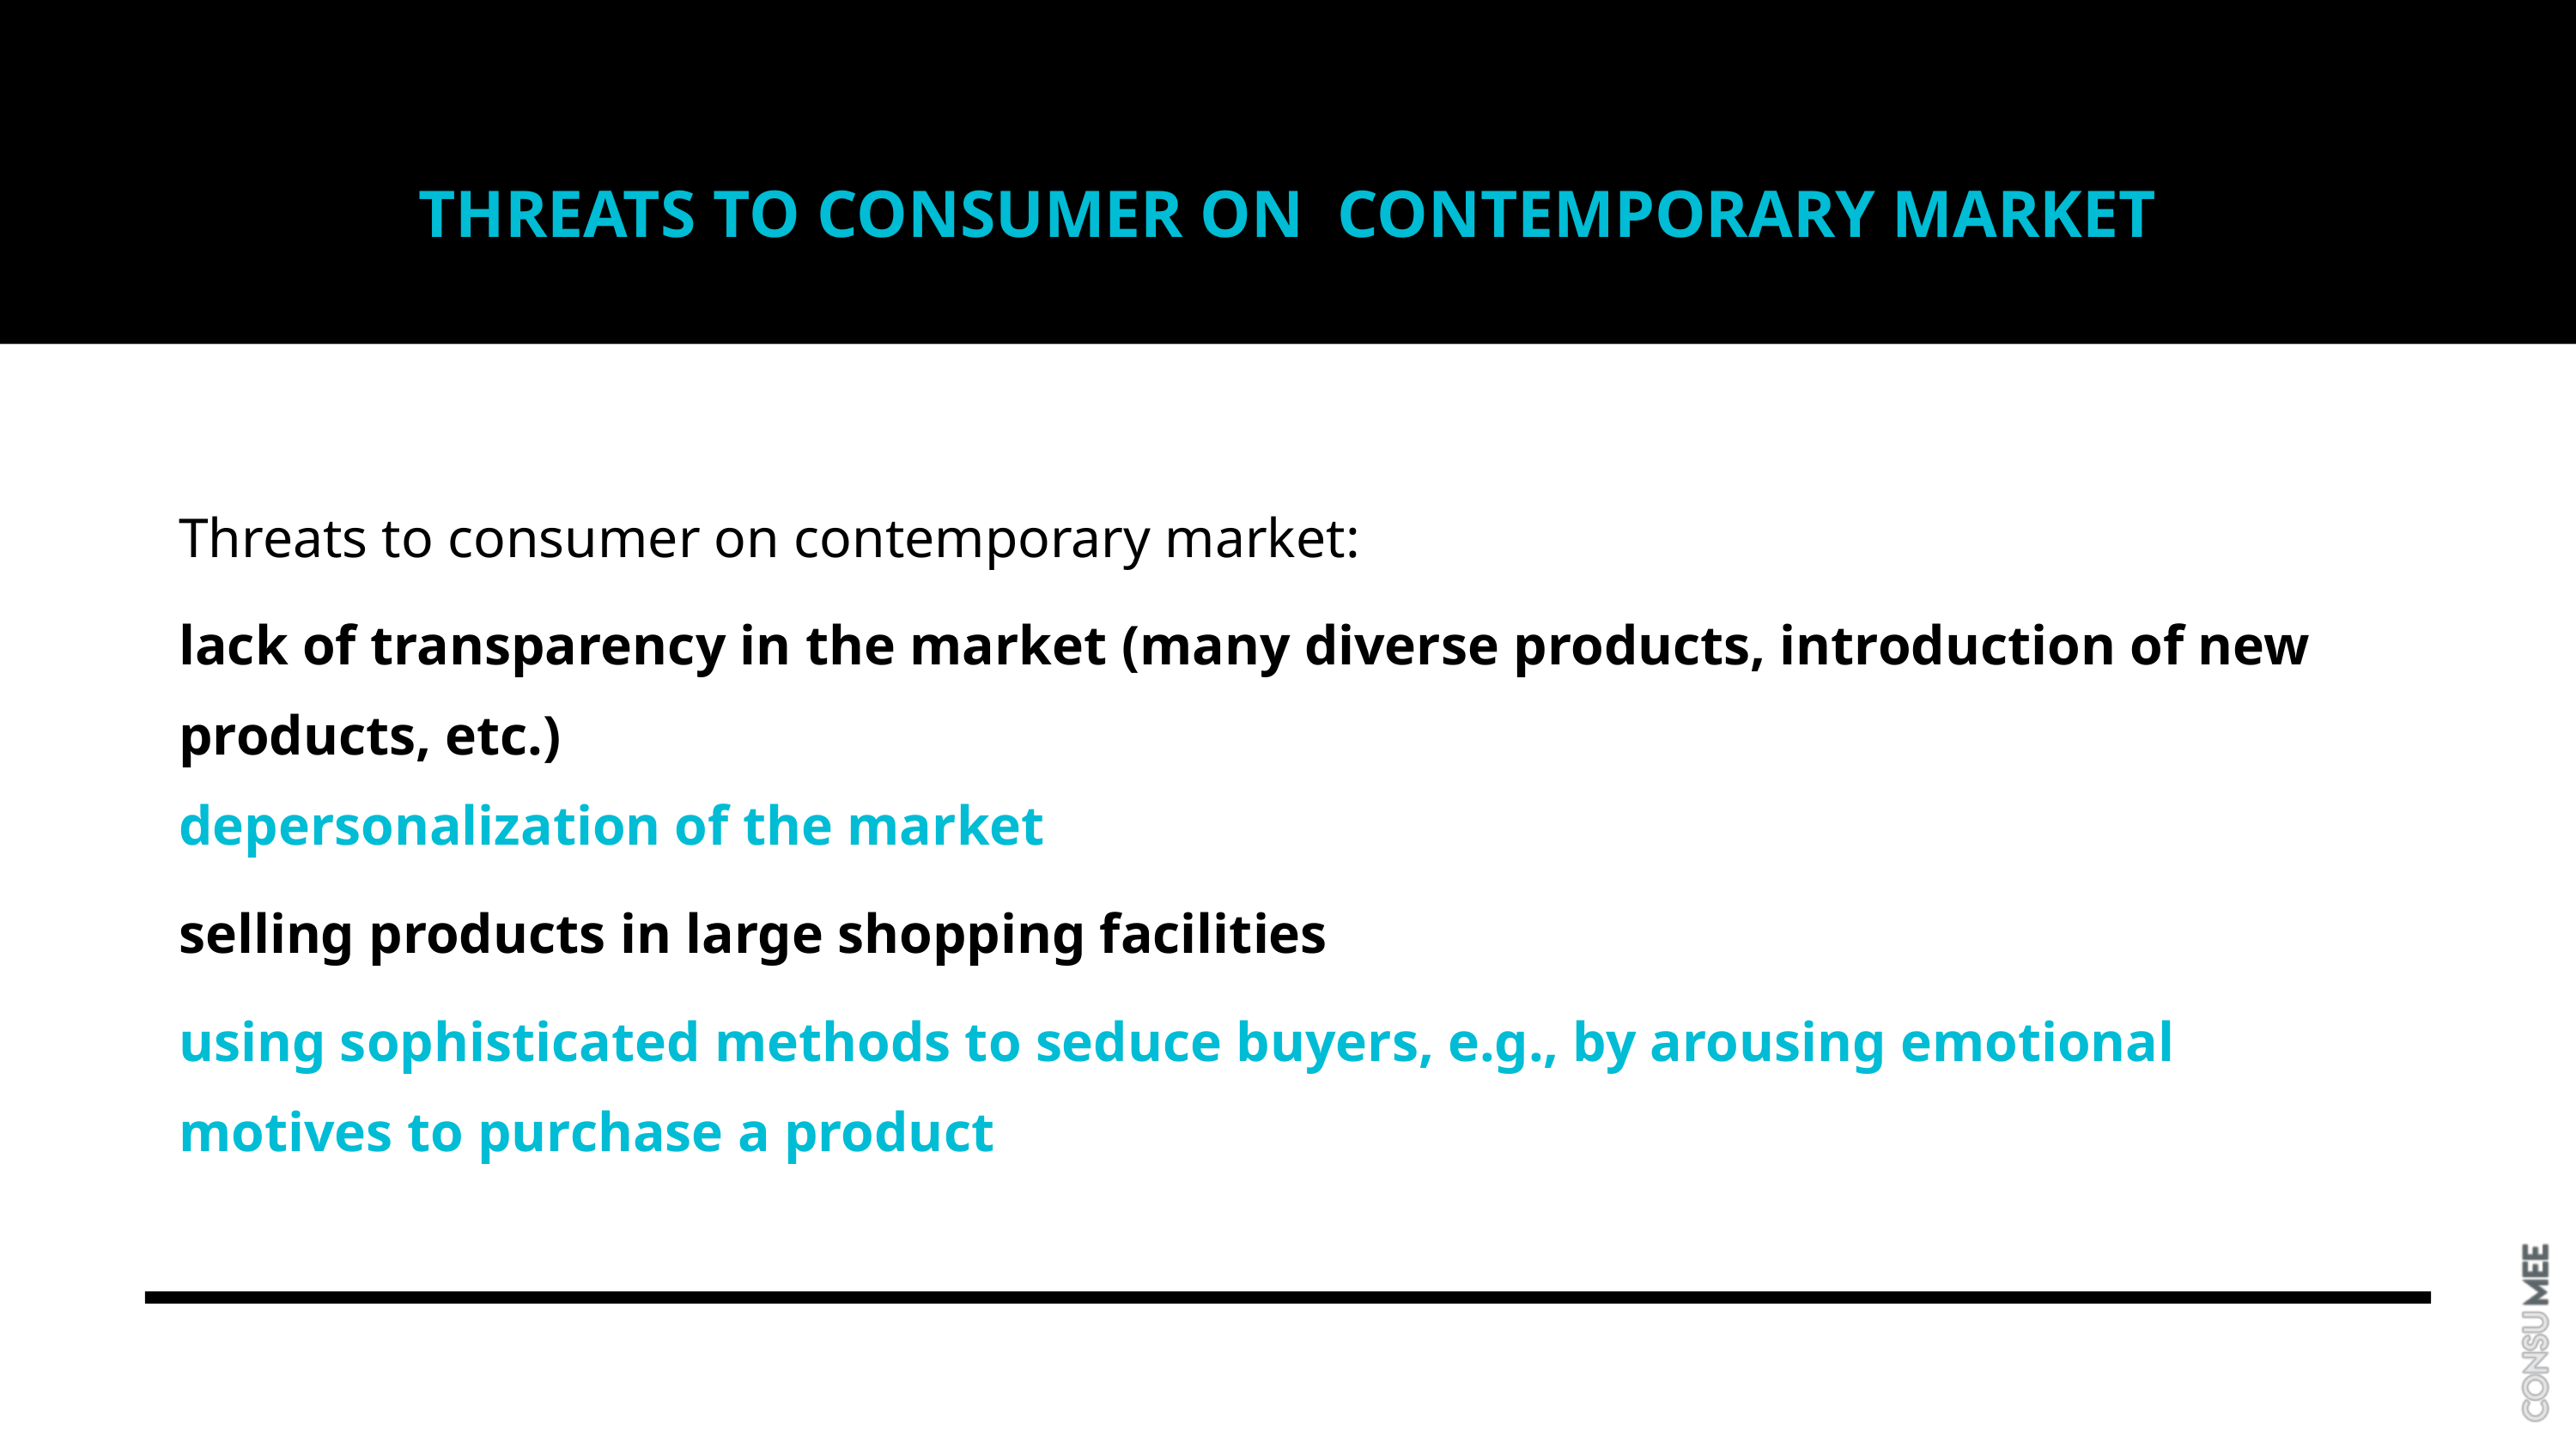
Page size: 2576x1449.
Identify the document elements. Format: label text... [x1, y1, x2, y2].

text_box [0, 0, 2576, 344]
picture [2409, 1196, 2576, 1448]
text_box [144, 1291, 2404, 1304]
text_box Threats to consumer on contemporary market: lack of transparency in the market (many diverse products, introduction of new products, etc.) depersonalization of the market selling products in large shopping facilities using sophisticated methods to seduce buyers, e.g., by arousing emotional motives to purchase a product [179, 477, 2397, 1166]
text_box THREATS TO CONSUMER ON CONTEMPORARY MARKET [179, 149, 2397, 287]
